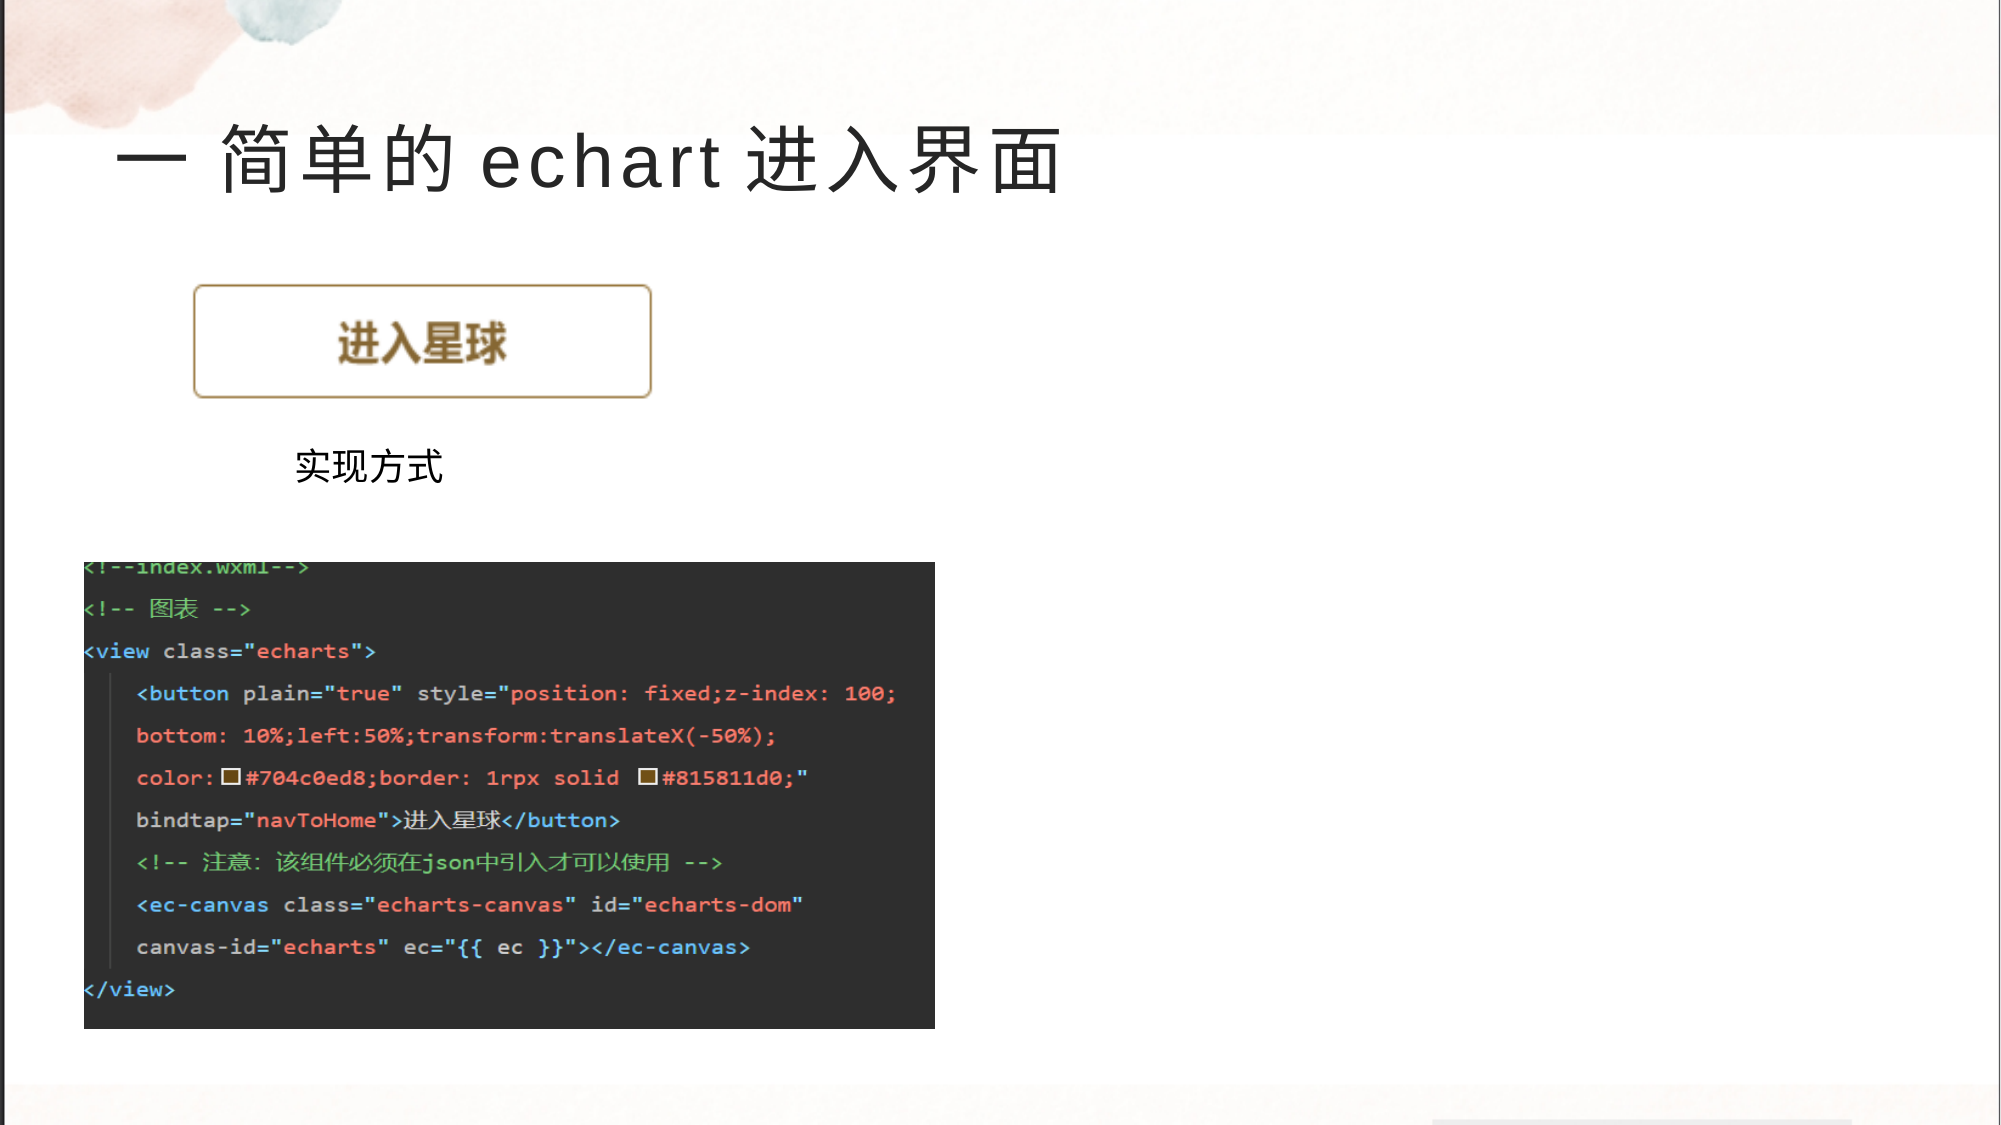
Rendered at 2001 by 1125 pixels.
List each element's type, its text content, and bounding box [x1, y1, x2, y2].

title 一 简单的echart进入界面 [99, 99, 1900, 216]
picture [0, 0, 2001, 1125]
text_box 实现方式 [279, 436, 947, 532]
